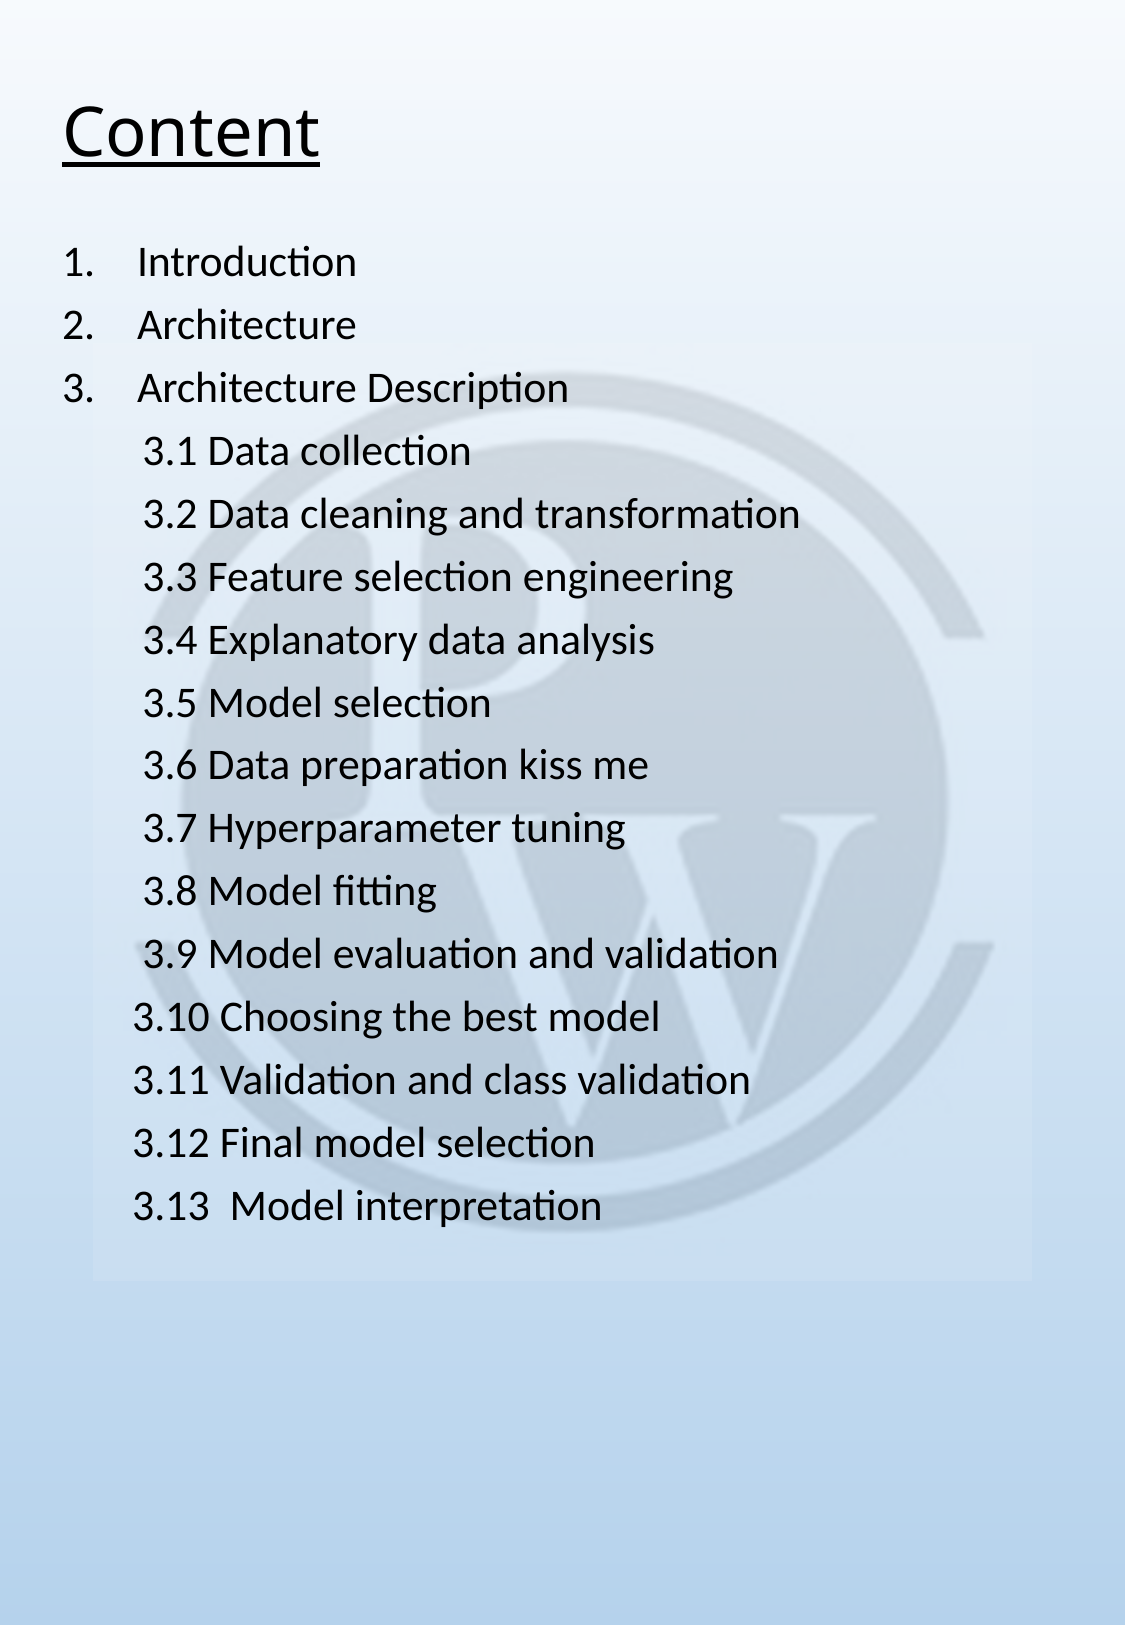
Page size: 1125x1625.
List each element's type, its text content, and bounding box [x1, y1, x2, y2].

list Introduction Architecture Architecture Description 3.1 Data collection 3.2 Data cleaning and transformation 3.3 Feature selection engineering 3.4 Explanatory data analysis 3.5 Model selection 3.6 Data preparation kiss me 3.7 Hyperparameter tuning 3.8 Model fitting 3.9 Model evaluation and validation 3.10 Choosing the best model 3.11 Validation and class validation 3.12 Final model selection 3.13 Model interpretation [47, 231, 1059, 1432]
title Content [47, 0, 1018, 231]
